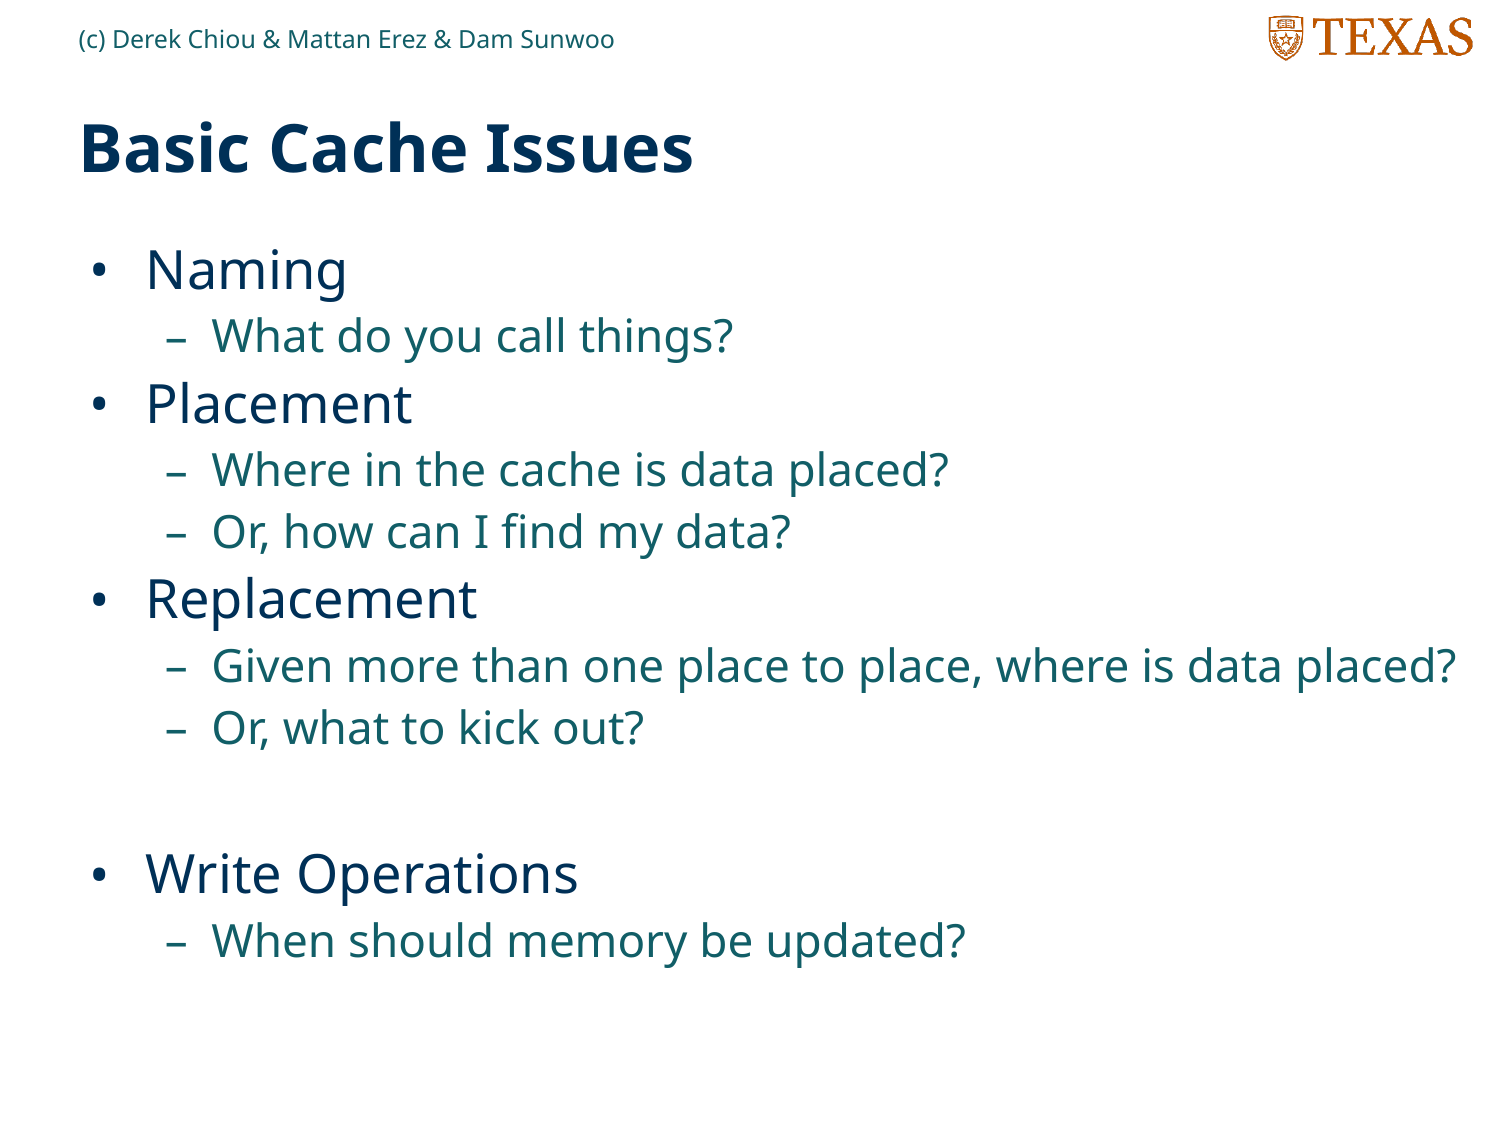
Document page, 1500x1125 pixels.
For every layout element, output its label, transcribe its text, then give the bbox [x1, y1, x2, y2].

picture [1268, 12, 1474, 63]
footer (c) Derek Chiou & Mattan Erez & Dam Sunwoo [63, 3, 914, 73]
text_box [170, 232, 351, 308]
title Basic Cache Issues [63, 75, 1475, 223]
list Naming What do you call things? Placement Where in the cache is data placed? Or, how can I find my data? Replacement Given more than one place to place, where is data placed? Or, what to kick out? Write Operations When should memory be updated? [75, 235, 1475, 1123]
